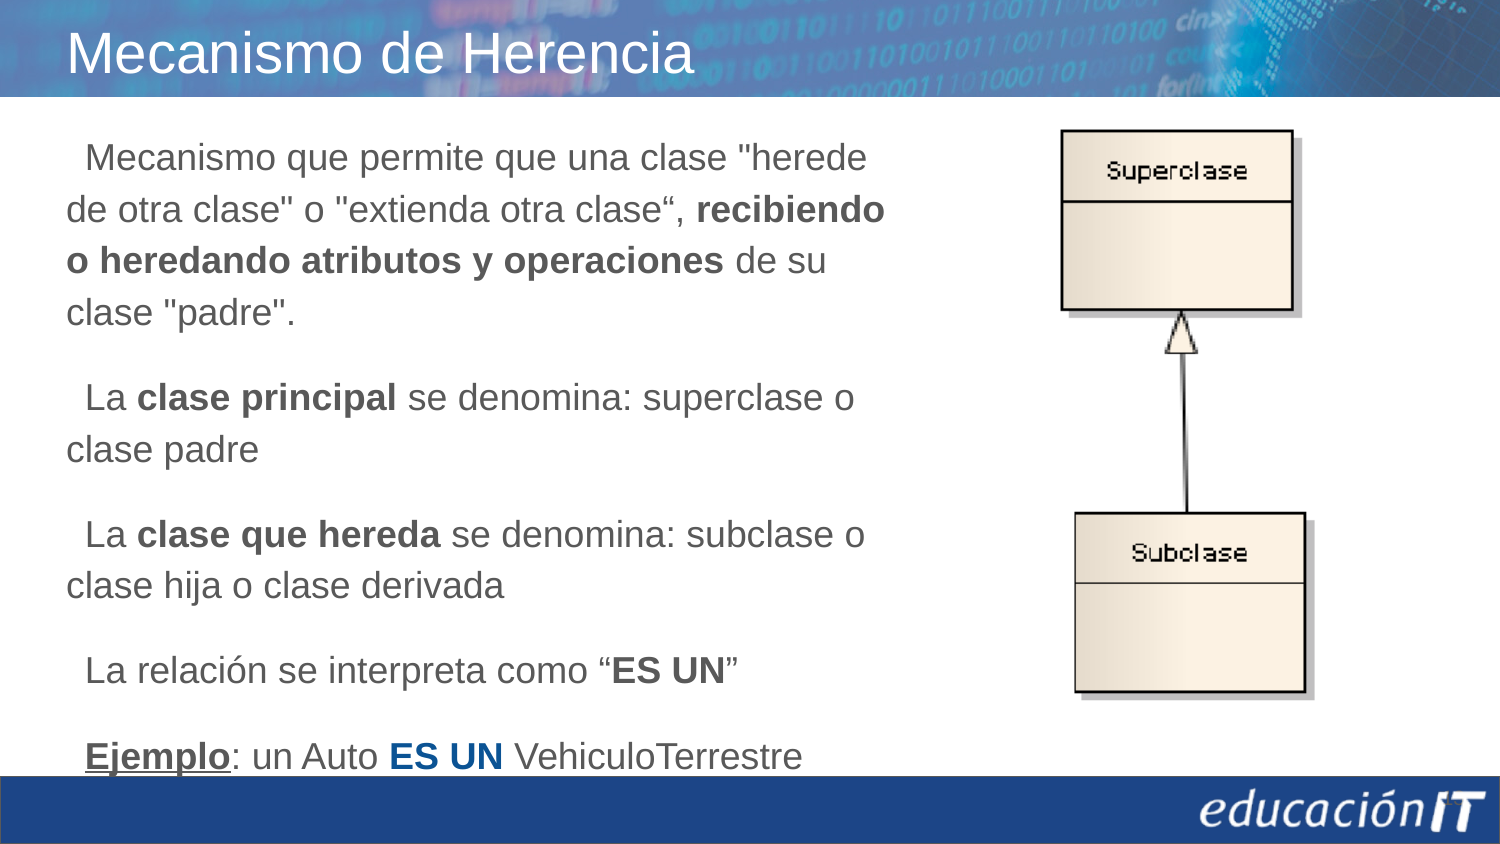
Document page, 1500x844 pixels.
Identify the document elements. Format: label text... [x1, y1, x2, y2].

picture [0, 0, 1229, 97]
list Mecanismo que permite que una clase "herede de otra clase" o "extienda otra clase“, recibiendo o heredando atributos y operaciones de su clase "padre". La clase principal se denomina: superclase o clase padre La clase que hereda se denomina: subclase o clase hija o clase derivada La relación se interpreta como “ES UN” Ejemplo: un Auto ES UN VehiculoTerrestre [51, 111, 918, 765]
picture [1033, 109, 1362, 735]
picture [1189, 777, 1497, 843]
picture [1272, 0, 1500, 97]
title Mecanismo de Herencia [51, 0, 1449, 94]
